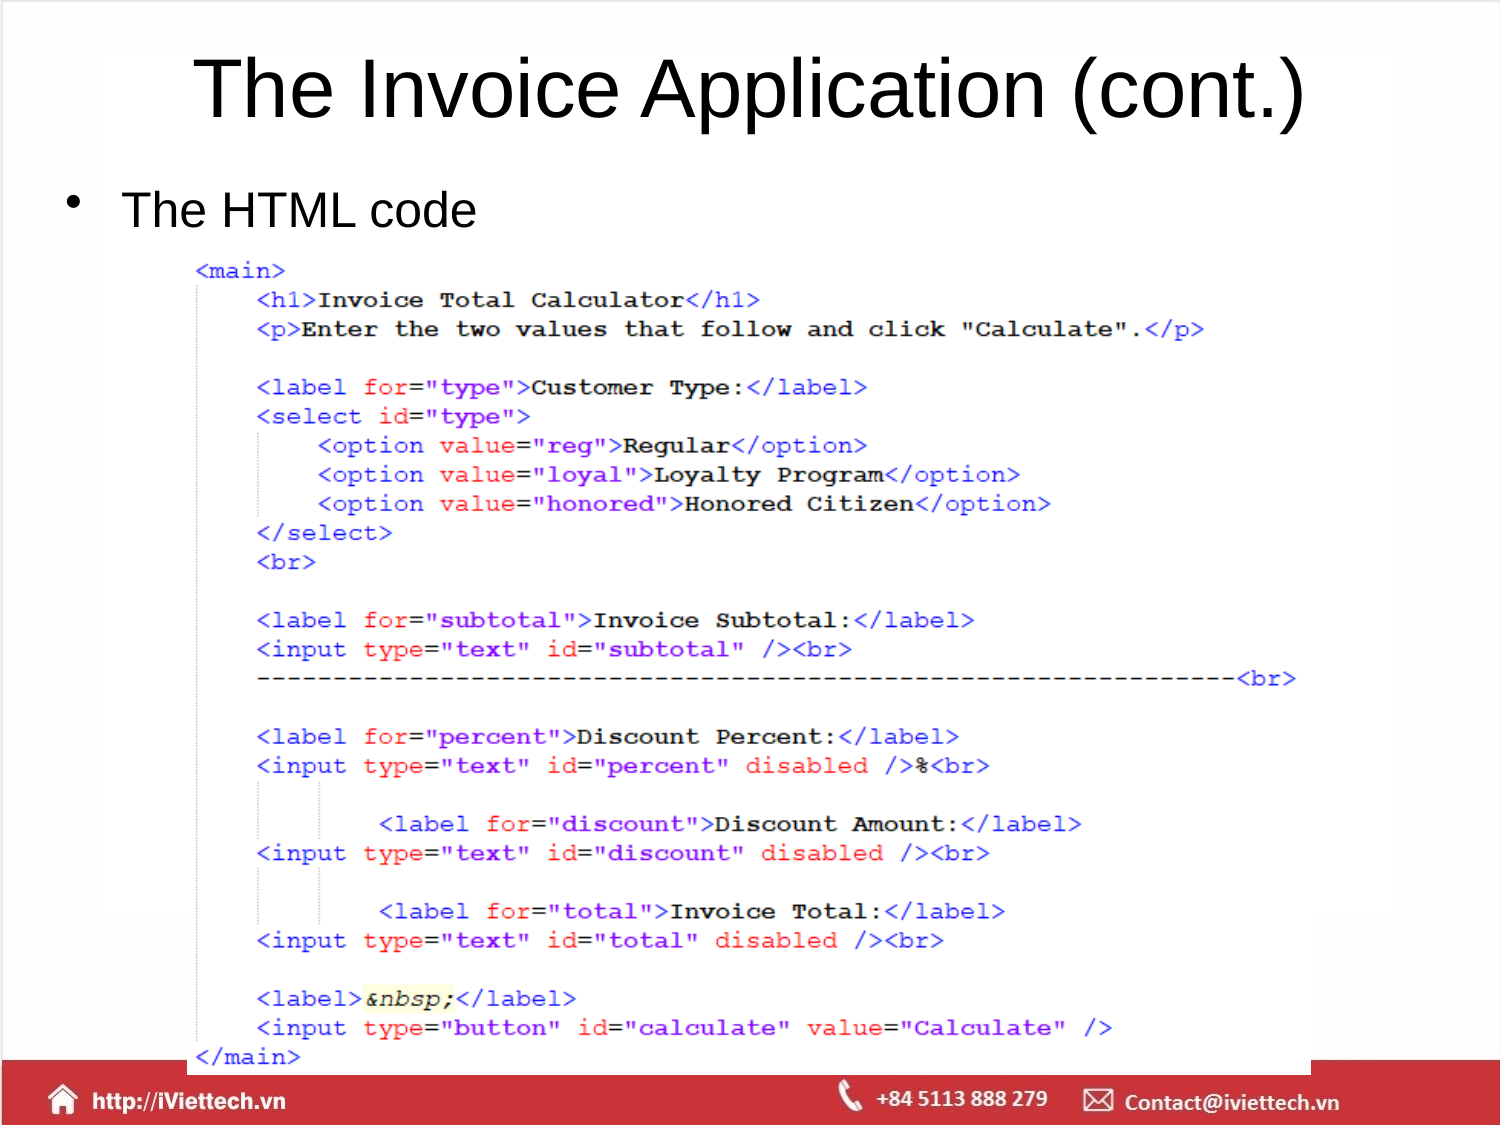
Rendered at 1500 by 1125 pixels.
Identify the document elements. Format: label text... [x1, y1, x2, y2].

picture [0, 0, 1500, 1125]
title The Invoice Application (cont.) [74, 24, 1426, 143]
list The HTML code [49, 169, 1401, 913]
